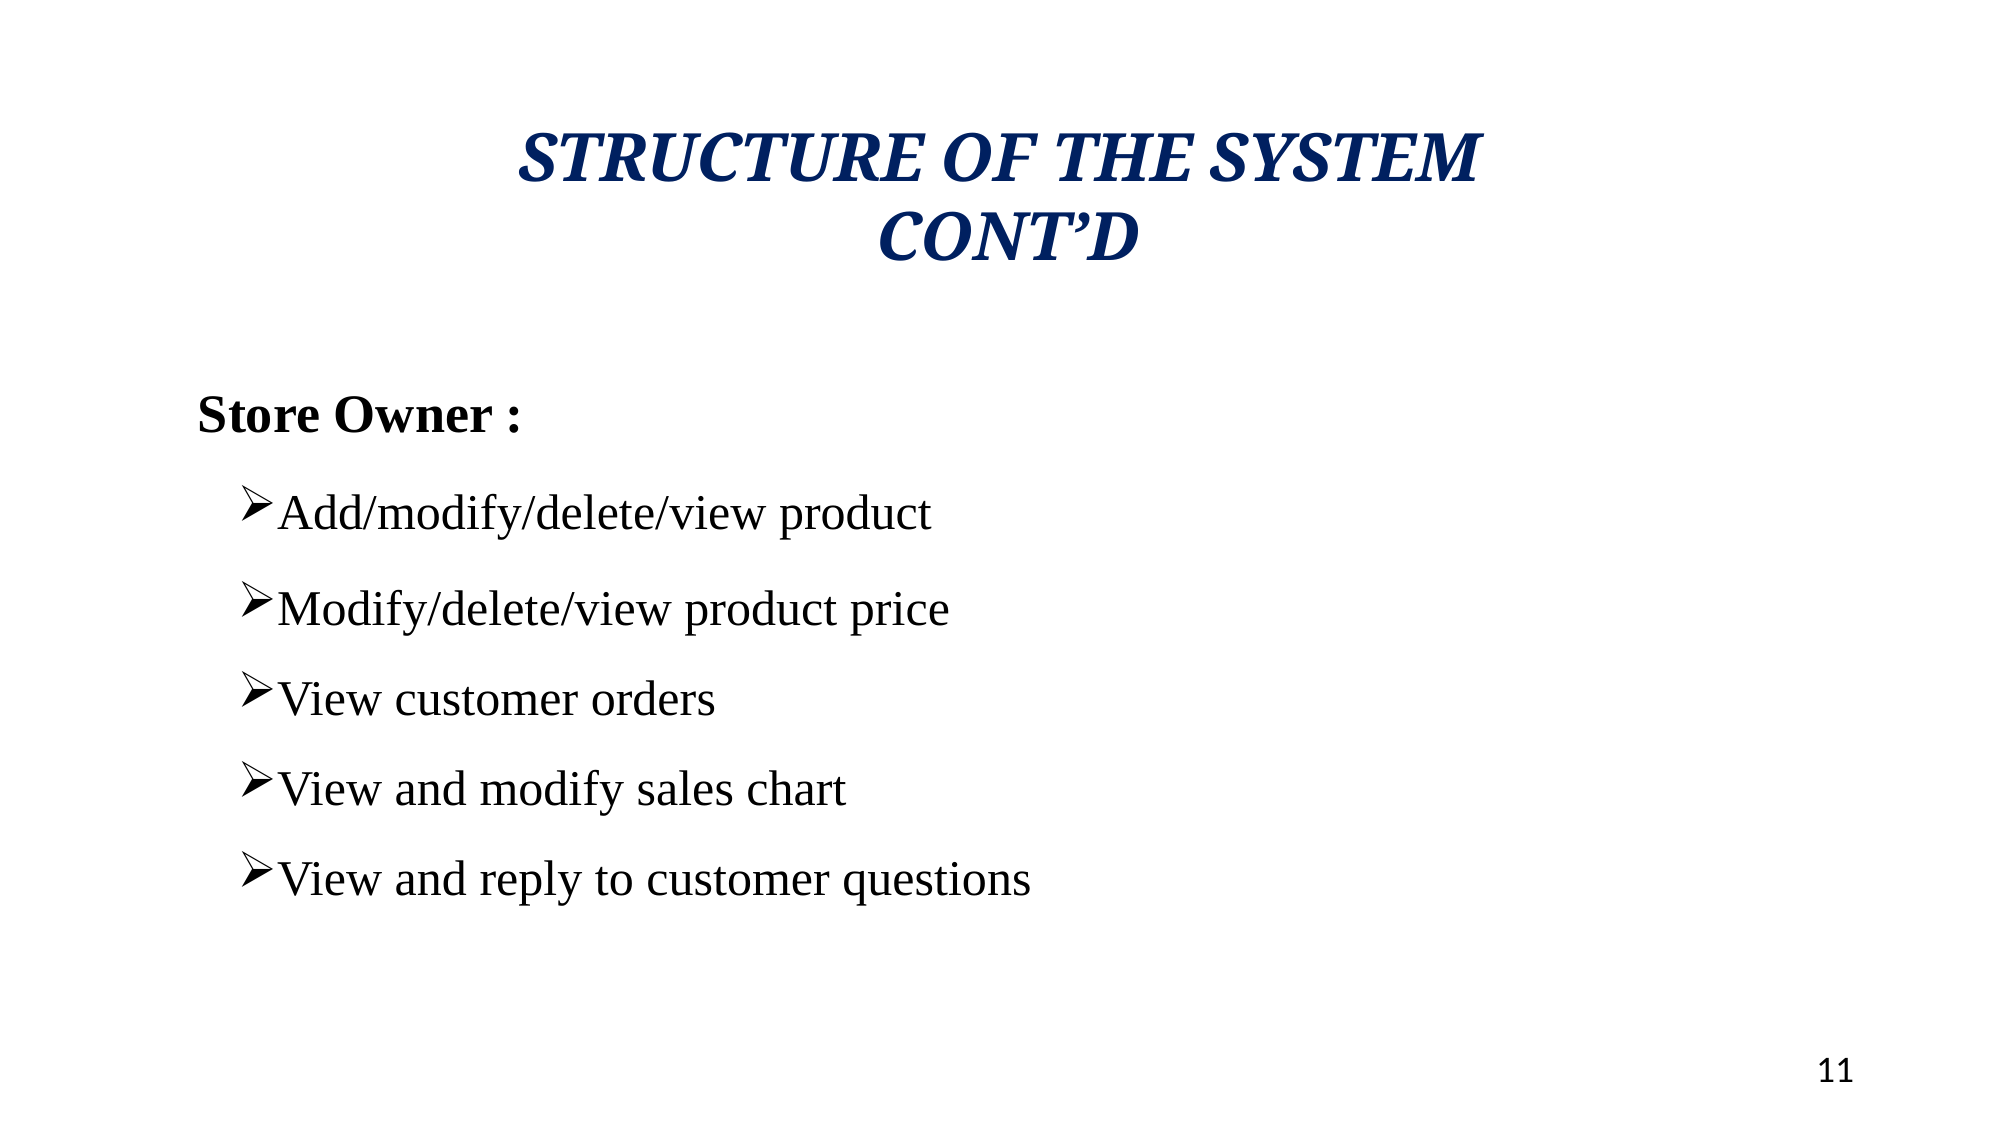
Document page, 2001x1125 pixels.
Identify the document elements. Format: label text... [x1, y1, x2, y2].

text_box Store Owner : Add/modify/delete/view product Modify/delete/view product price View customer orders View and modify sales chart View and reply to customer questions [183, 371, 1816, 913]
text_box 11 [1801, 1037, 1960, 1098]
text_box STRUCTURE OF THE SYSTEM CONT’D [496, 106, 1503, 282]
